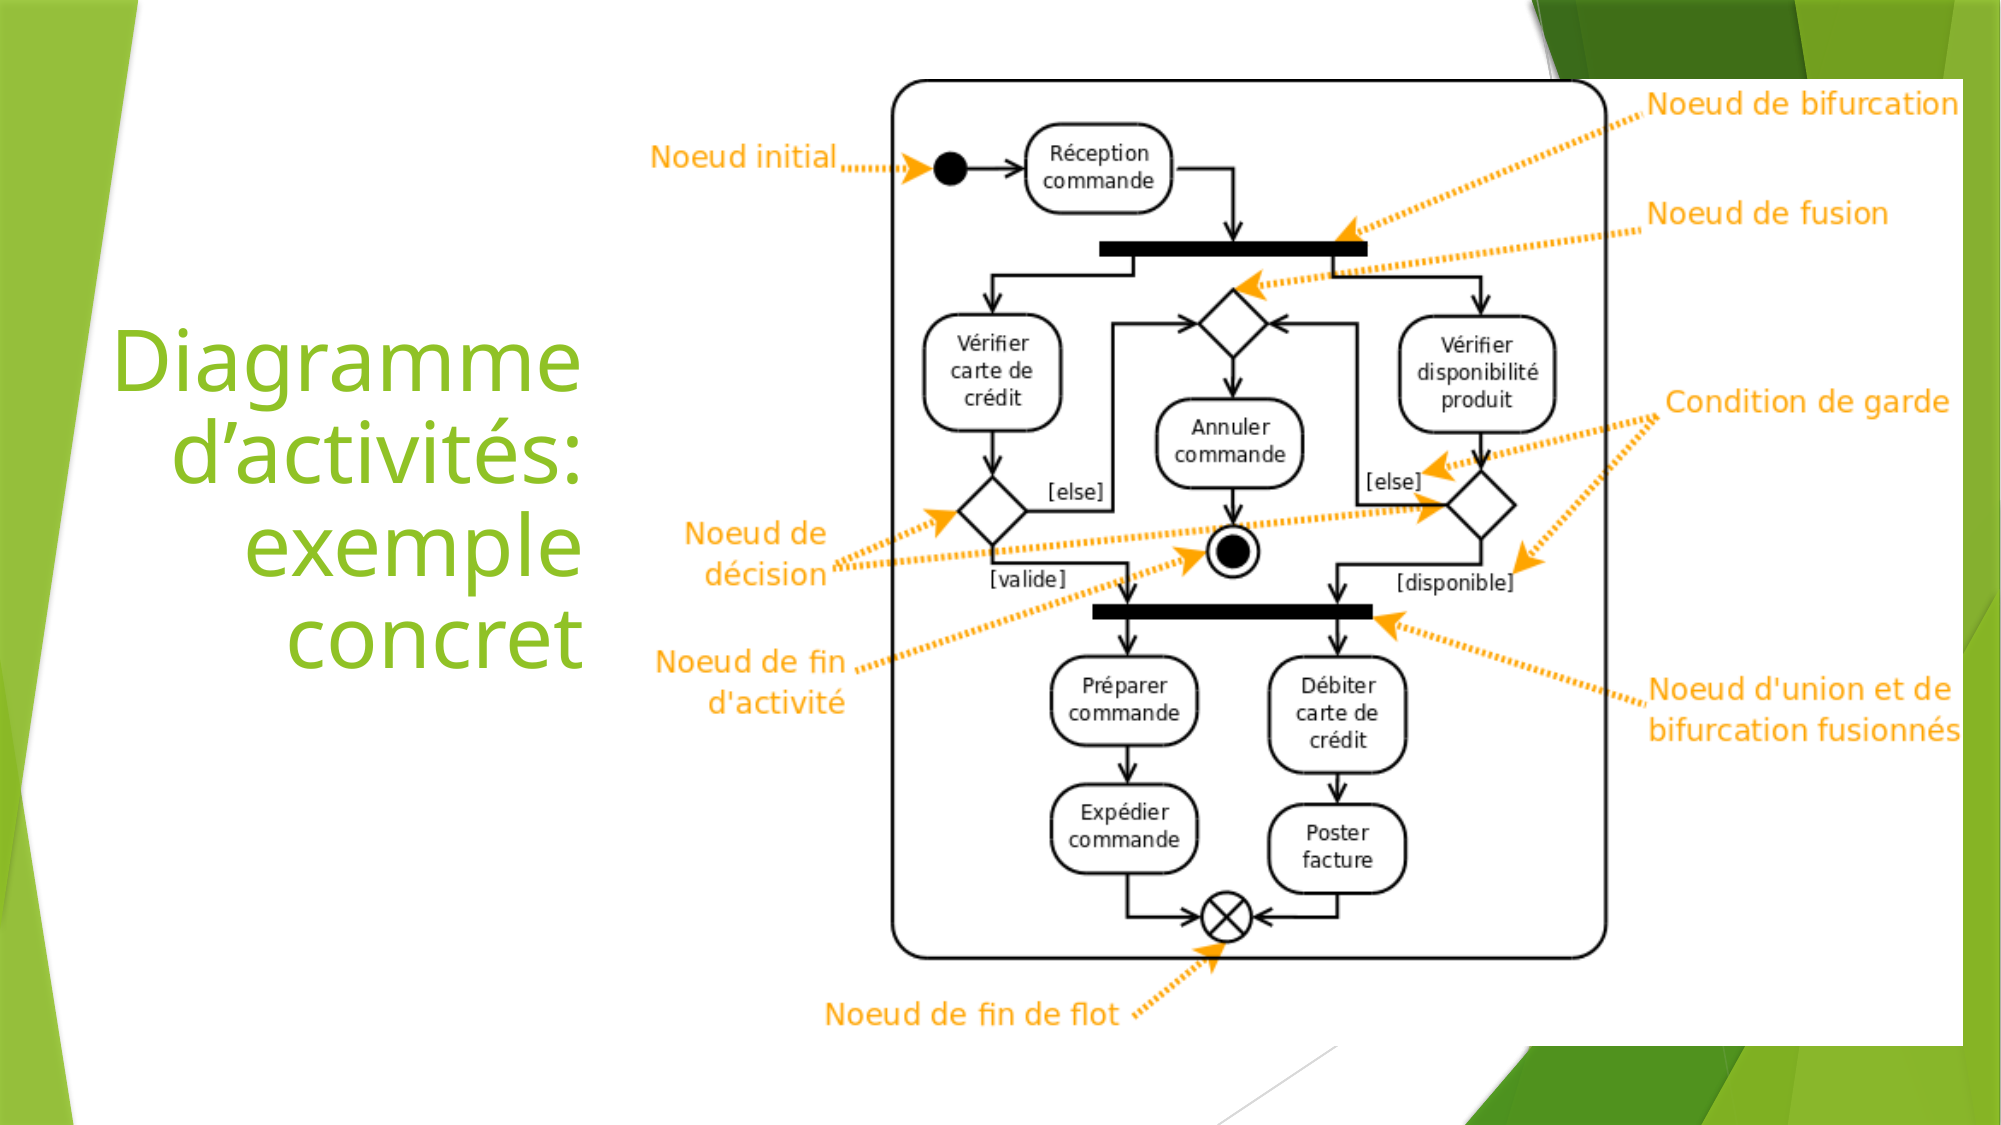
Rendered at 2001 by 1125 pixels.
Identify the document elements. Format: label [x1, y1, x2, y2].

text_box [1739, 0, 2000, 603]
text_box [1217, 603, 2000, 1125]
text_box [1536, 0, 1738, 78]
picture [649, 79, 1964, 1046]
text_box [0, 0, 1534, 1125]
